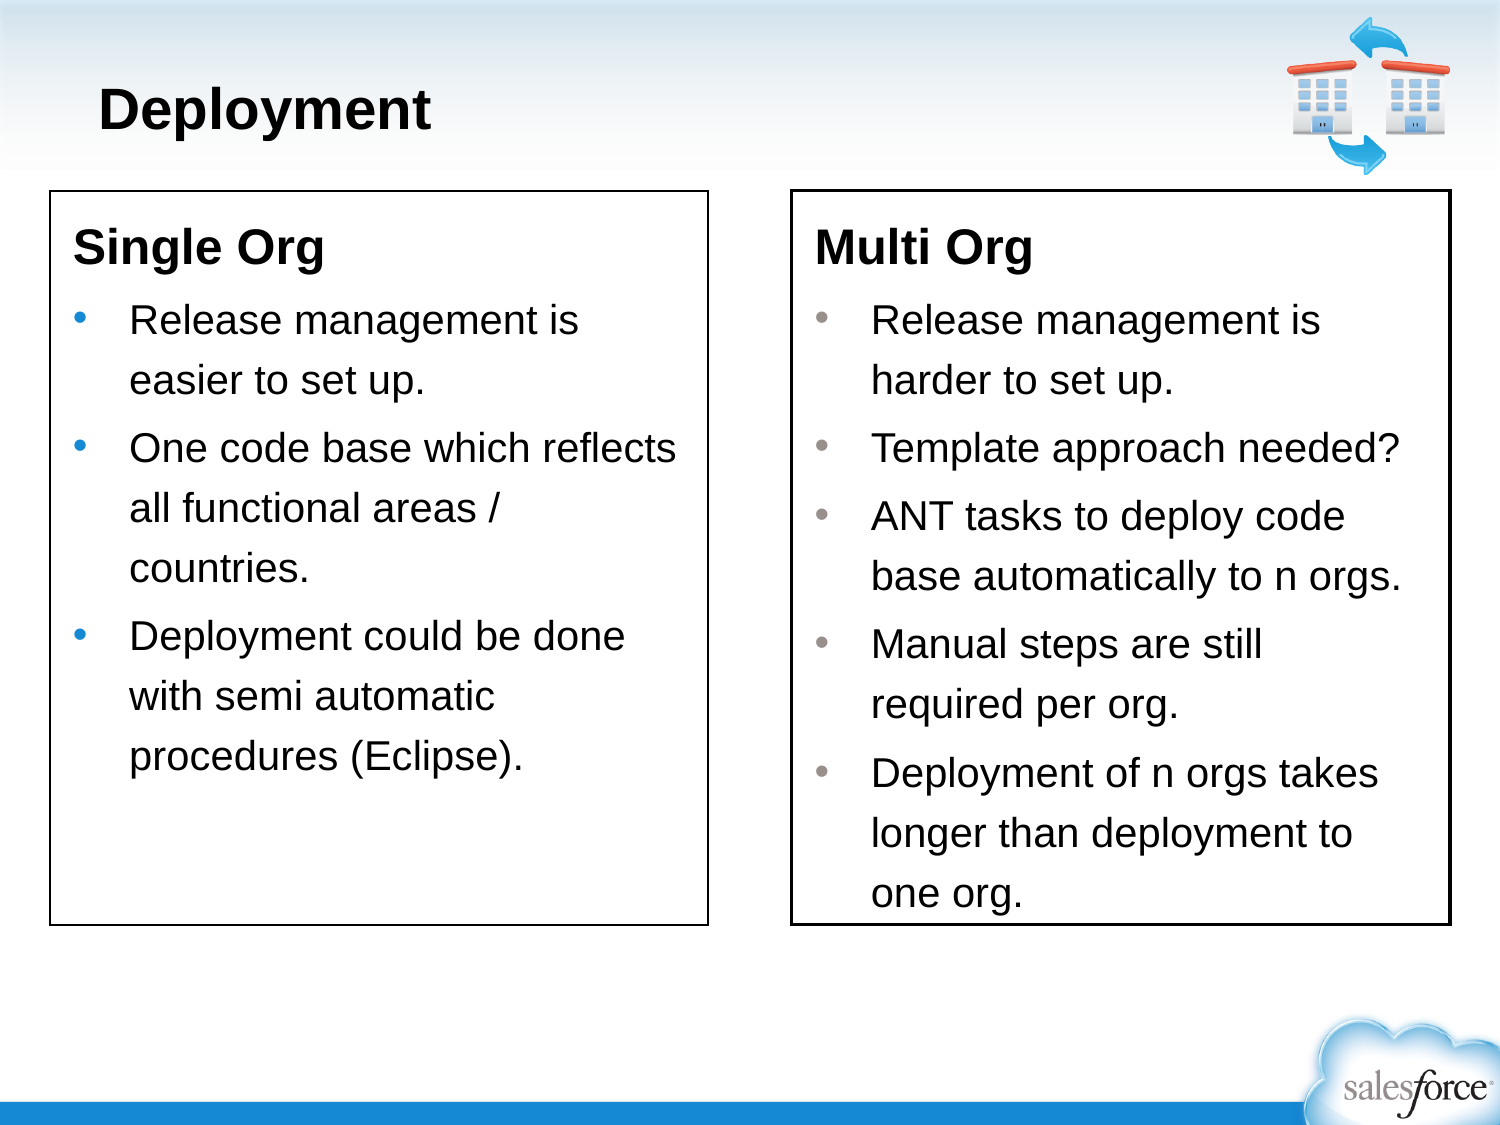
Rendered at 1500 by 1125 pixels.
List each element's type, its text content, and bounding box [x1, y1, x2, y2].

list Single Org Release management is easier to set up. One code base which reflects all functional areas / countries. Deployment could be done with semi automatic procedures (Eclipse). [50, 190, 709, 925]
list Multi Org Release management is harder to set up. Template approach needed? ANT tasks to deploy code base automatically to n orgs. Manual steps are still required per org. Deployment of n orgs takes longer than deployment to one org. [791, 190, 1450, 925]
picture [1287, 16, 1451, 176]
title Deployment [83, 41, 1282, 172]
picture [1261, 976, 1500, 1125]
